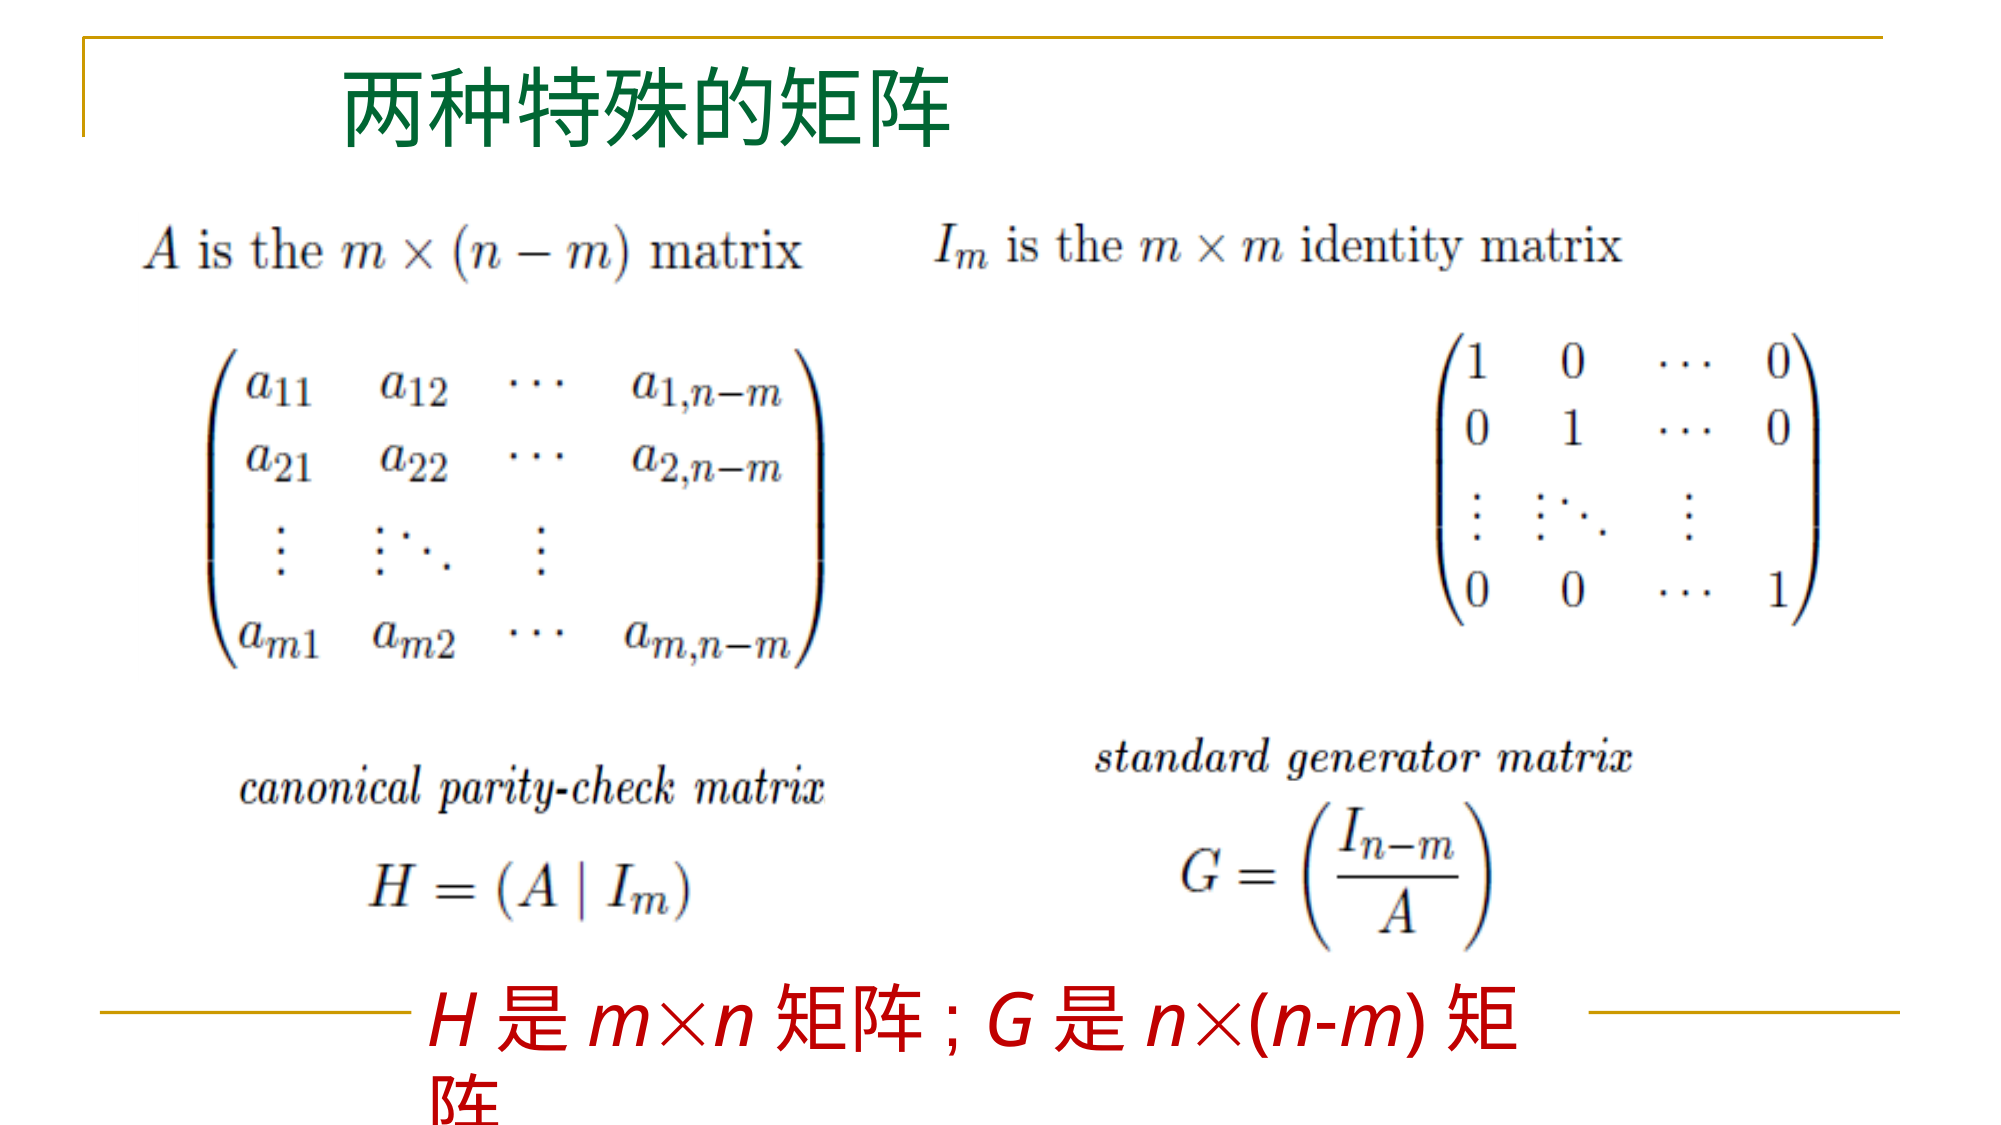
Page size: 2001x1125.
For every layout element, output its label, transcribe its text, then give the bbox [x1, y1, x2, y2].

picture [1078, 729, 1658, 966]
picture [361, 848, 694, 934]
text_box H是mn矩阵; G是n(n-m)矩阵 [411, 964, 1589, 1125]
picture [137, 212, 851, 683]
title 两种特殊的矩阵 [324, 45, 1675, 221]
picture [928, 198, 1835, 646]
picture [229, 753, 826, 827]
